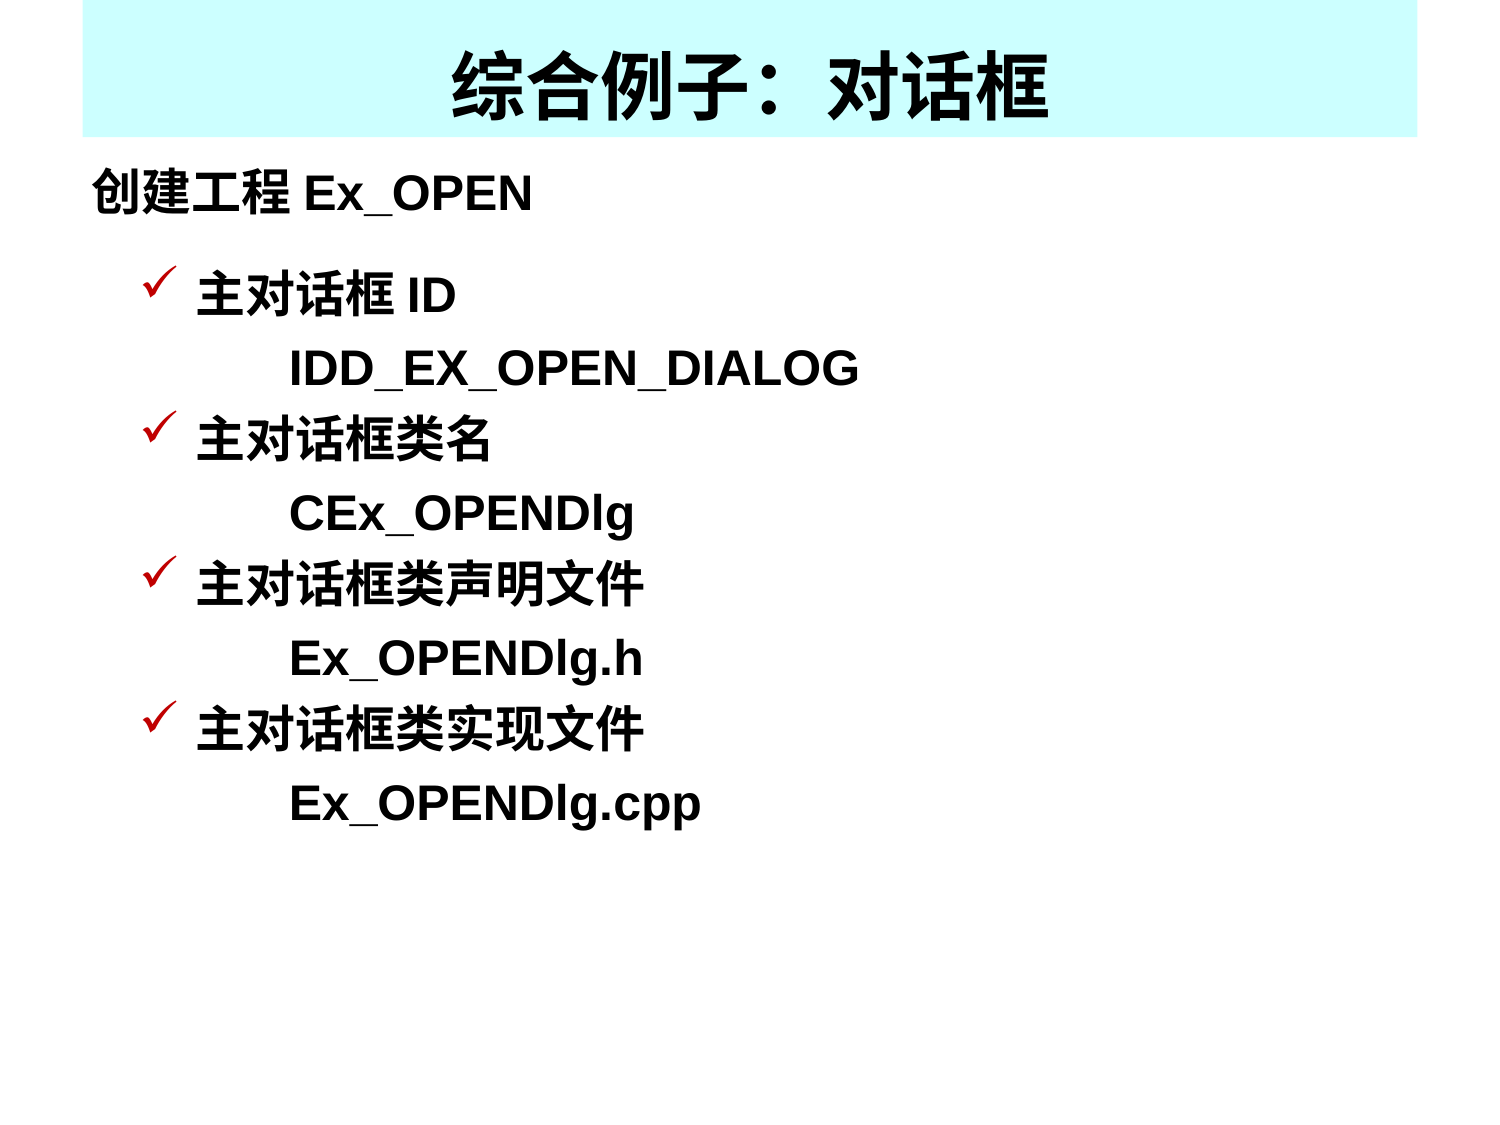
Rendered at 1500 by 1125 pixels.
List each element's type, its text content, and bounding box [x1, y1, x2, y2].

title 综合例子：对话框 [82, 0, 1418, 138]
text_box 创建工程Ex_OPEN [76, 153, 880, 229]
text_box 主对话框ID IDD_EX_OPEN_DIALOG 主对话框类名 CEx_OPENDlg 主对话框类声明文件 Ex_OPENDlg.h 主对话框类实现文件 Ex_OPENDlg.cpp [123, 255, 928, 838]
